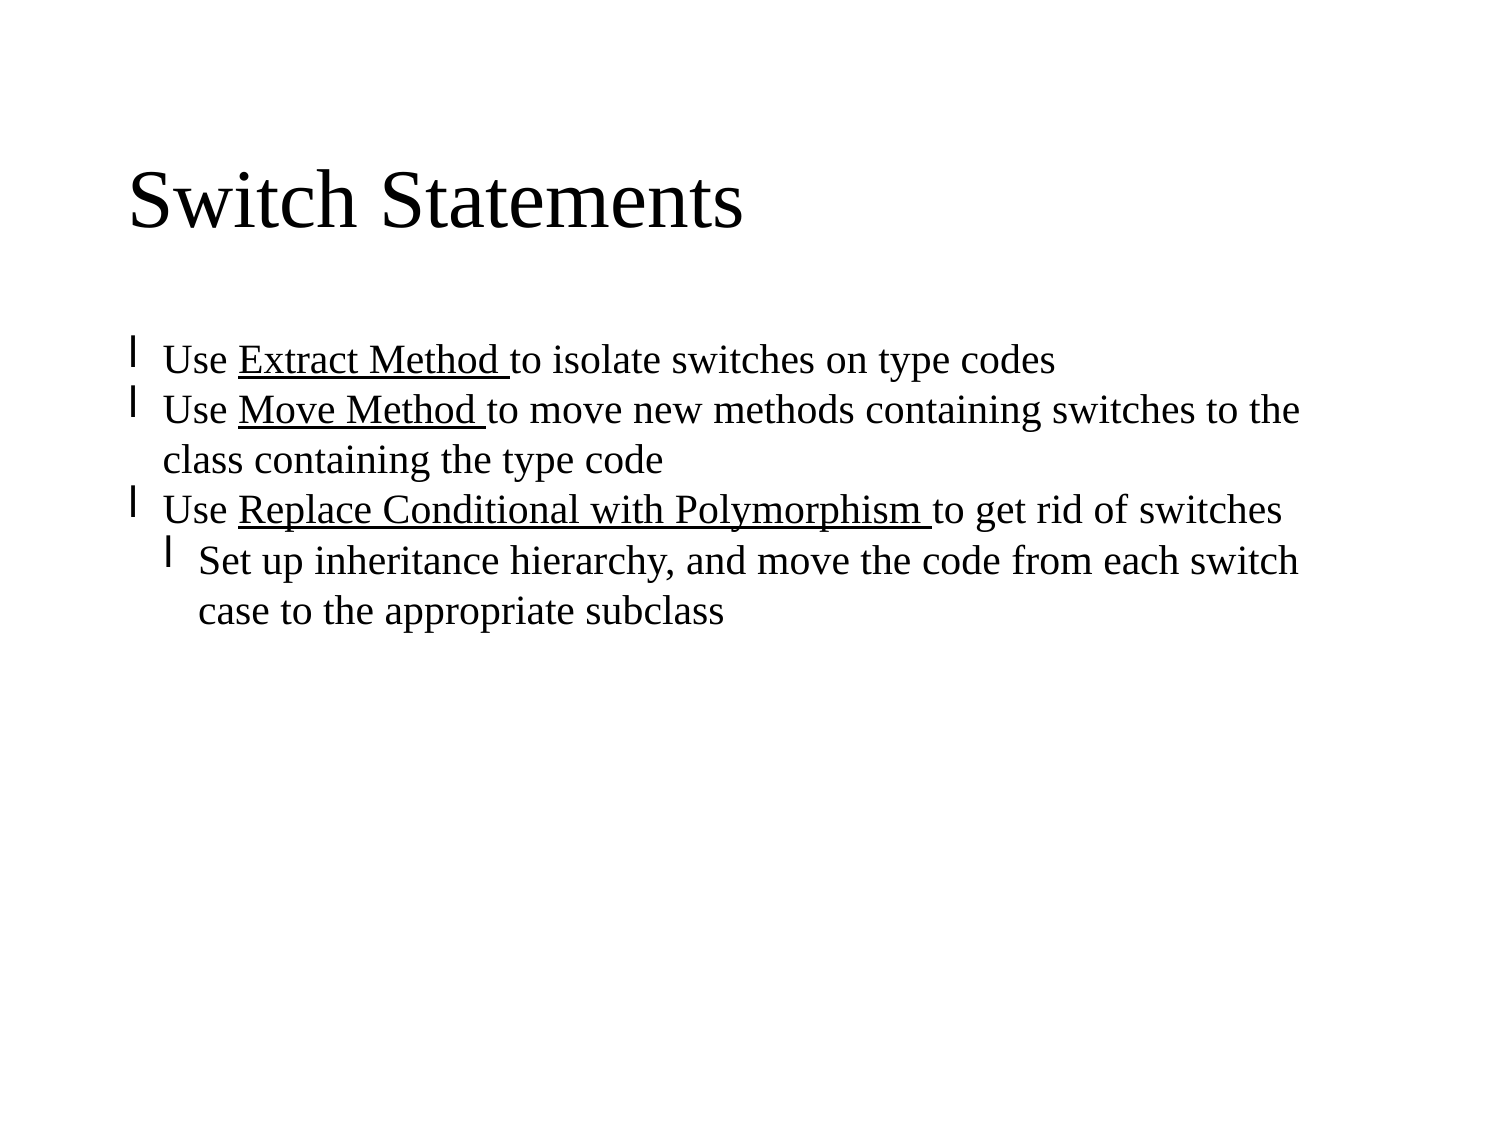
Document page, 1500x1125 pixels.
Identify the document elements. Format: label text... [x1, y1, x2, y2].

text_box Switch Statements [112, 99, 1388, 288]
text_box Use Extract Method to isolate switches on type codes Use Move Method to move new methods containing switches to the class containing the type code Use Replace Conditional with Polymorphism to get rid of switches Set up inheritance hierarchy, and move the code from each switch case to the appropriate subclass [112, 324, 1388, 1000]
